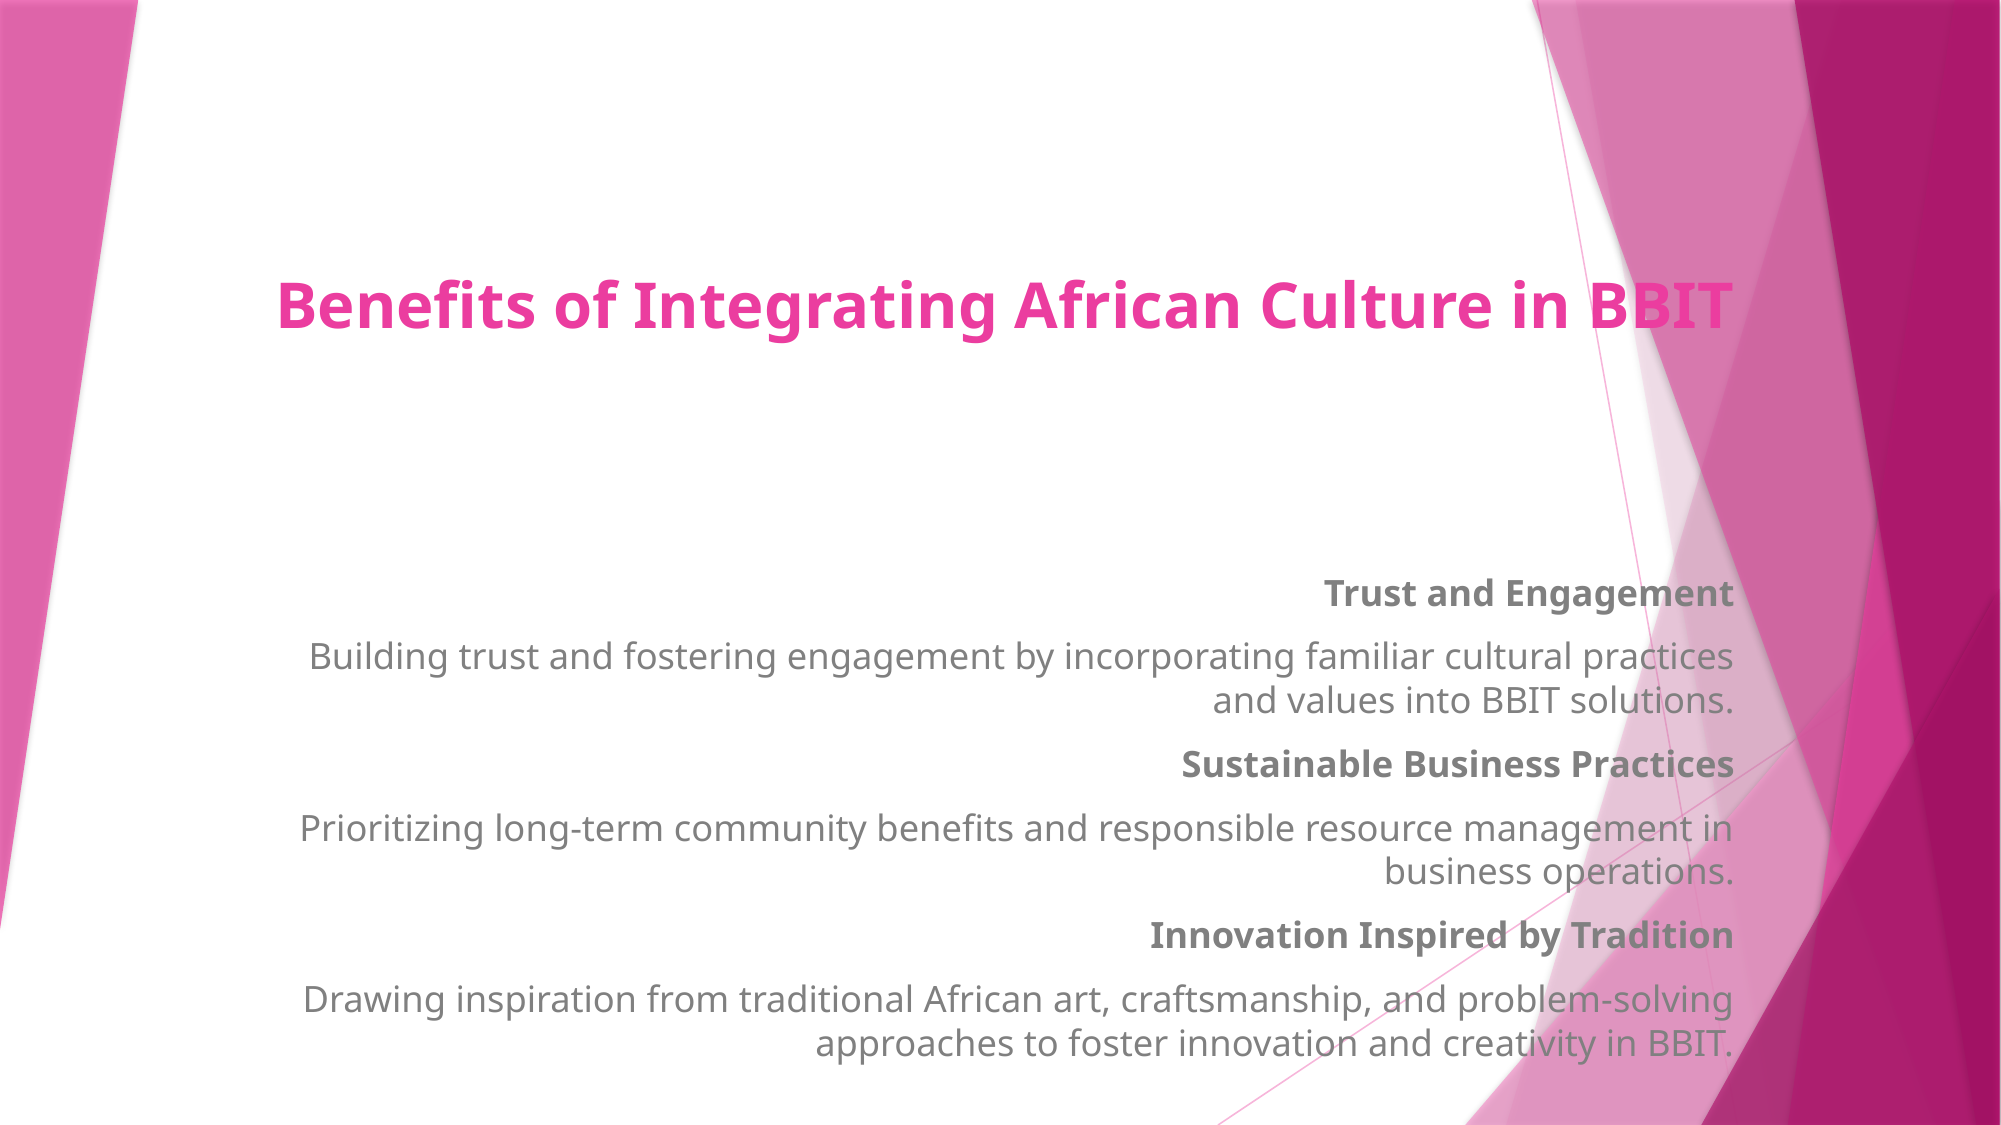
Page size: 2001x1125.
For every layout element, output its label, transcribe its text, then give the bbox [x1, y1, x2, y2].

subtitle Trust and Engagement Building trust and fostering engagement by incorporating familiar cultural practices and values into BBIT solutions. Sustainable Business Practices Prioritizing long-term community benefits and responsible resource management in business operations. Innovation Inspired by Tradition Drawing inspiration from traditional African art, craftsmanship, and problem-solving approaches to foster innovation and creativity in BBIT. [249, 562, 1750, 1072]
title Benefits of Integrating African Culture in BBIT [249, 184, 1750, 482]
